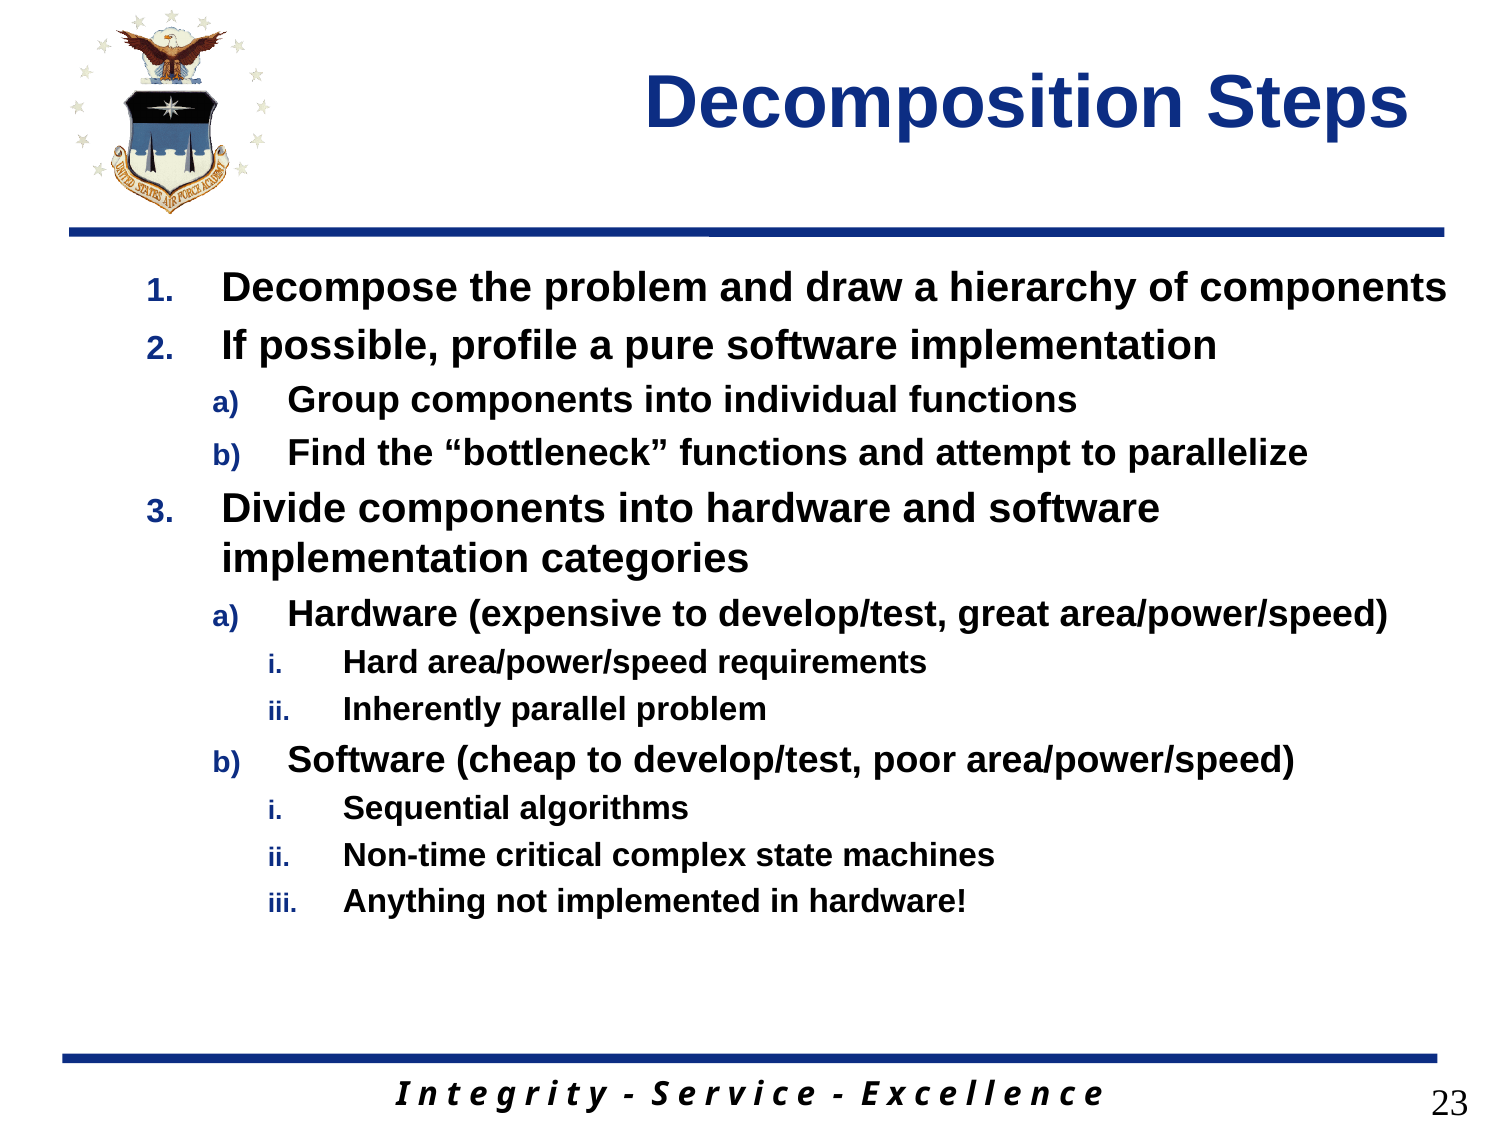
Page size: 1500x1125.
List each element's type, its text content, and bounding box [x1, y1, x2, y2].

slide_number 23 [1133, 1025, 1484, 1105]
title Decomposition Steps [313, 12, 1427, 201]
list Decompose the problem and draw a hierarchy of components If possible, profile a pure software implementation Group components into individual functions Find the “bottleneck” functions and attempt to parallelize Divide components into hardware and software implementation categories Hardware (expensive to develop/test, great area/power/speed) Hard area/power/speed requirements Inherently parallel problem Software (cheap to develop/test, poor area/power/speed) Sequential algorithms Non-time critical complex state machines Anything not implemented in hardware! [131, 251, 1466, 1051]
picture [63, 0, 275, 222]
